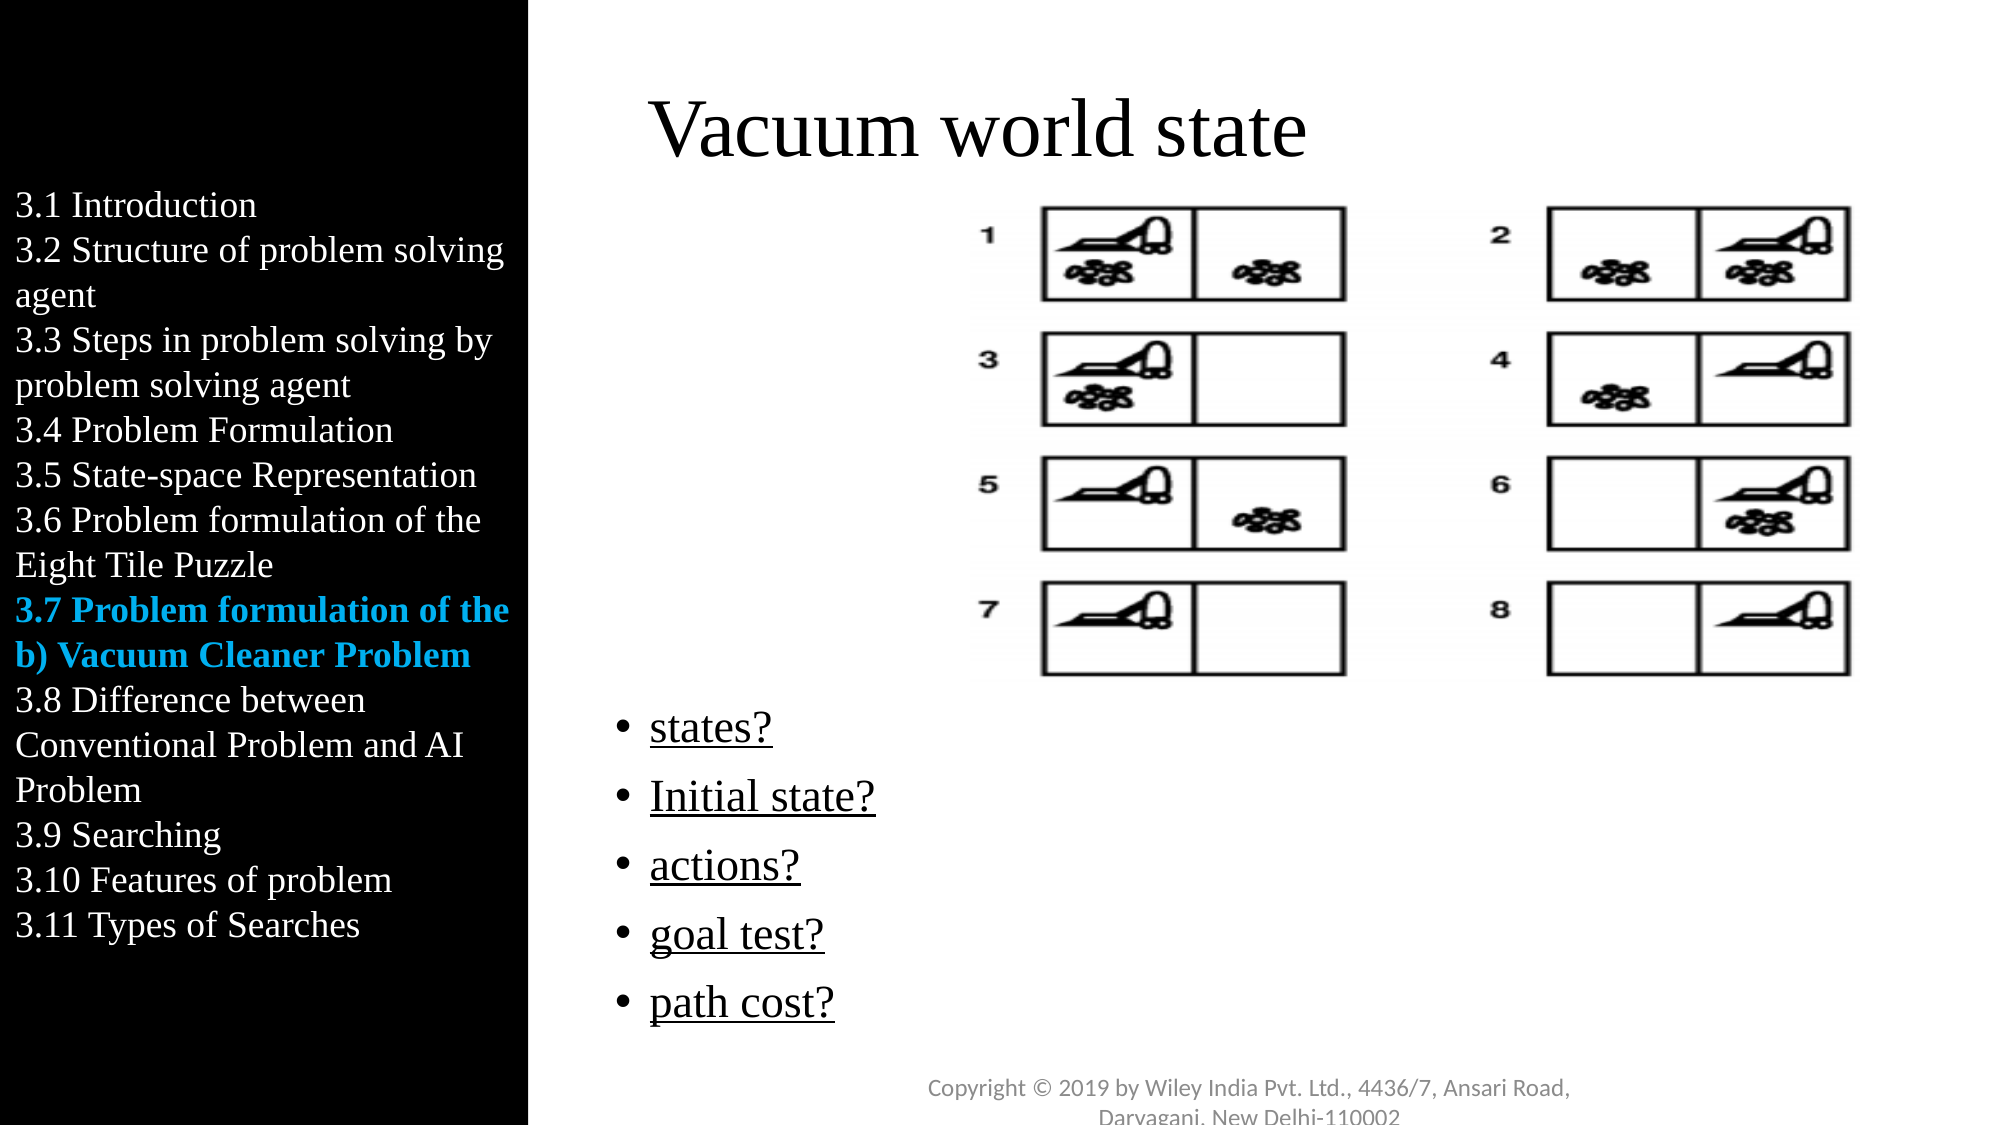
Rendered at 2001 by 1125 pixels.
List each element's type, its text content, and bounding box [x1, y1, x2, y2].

list states? Initial state? actions? goal test? path cost? [600, 262, 1900, 1038]
text_box 3.1 Introduction 3.2 Structure of problem solving agent 3.3 Steps in problem solving by problem solving agent 3.4 Problem Formulation 3.5 State-space Representation 3.6 Problem formulation of the Eight Tile Puzzle 3.7 Problem formulation of the b) Vacuum Cleaner Problem 3.8 Difference between Conventional Problem and AI Problem 3.9 Searching 3.10 Features of problem 3.11 Types of Searches [0, 0, 529, 1125]
picture [936, 178, 1875, 700]
title Vacuum world state [632, 59, 1972, 199]
footer Copyright © 2019 by Wiley India Pvt. Ltd., 4436/7, Ansari Road, Daryaganj, New Delhi-110002 [912, 1071, 1588, 1125]
